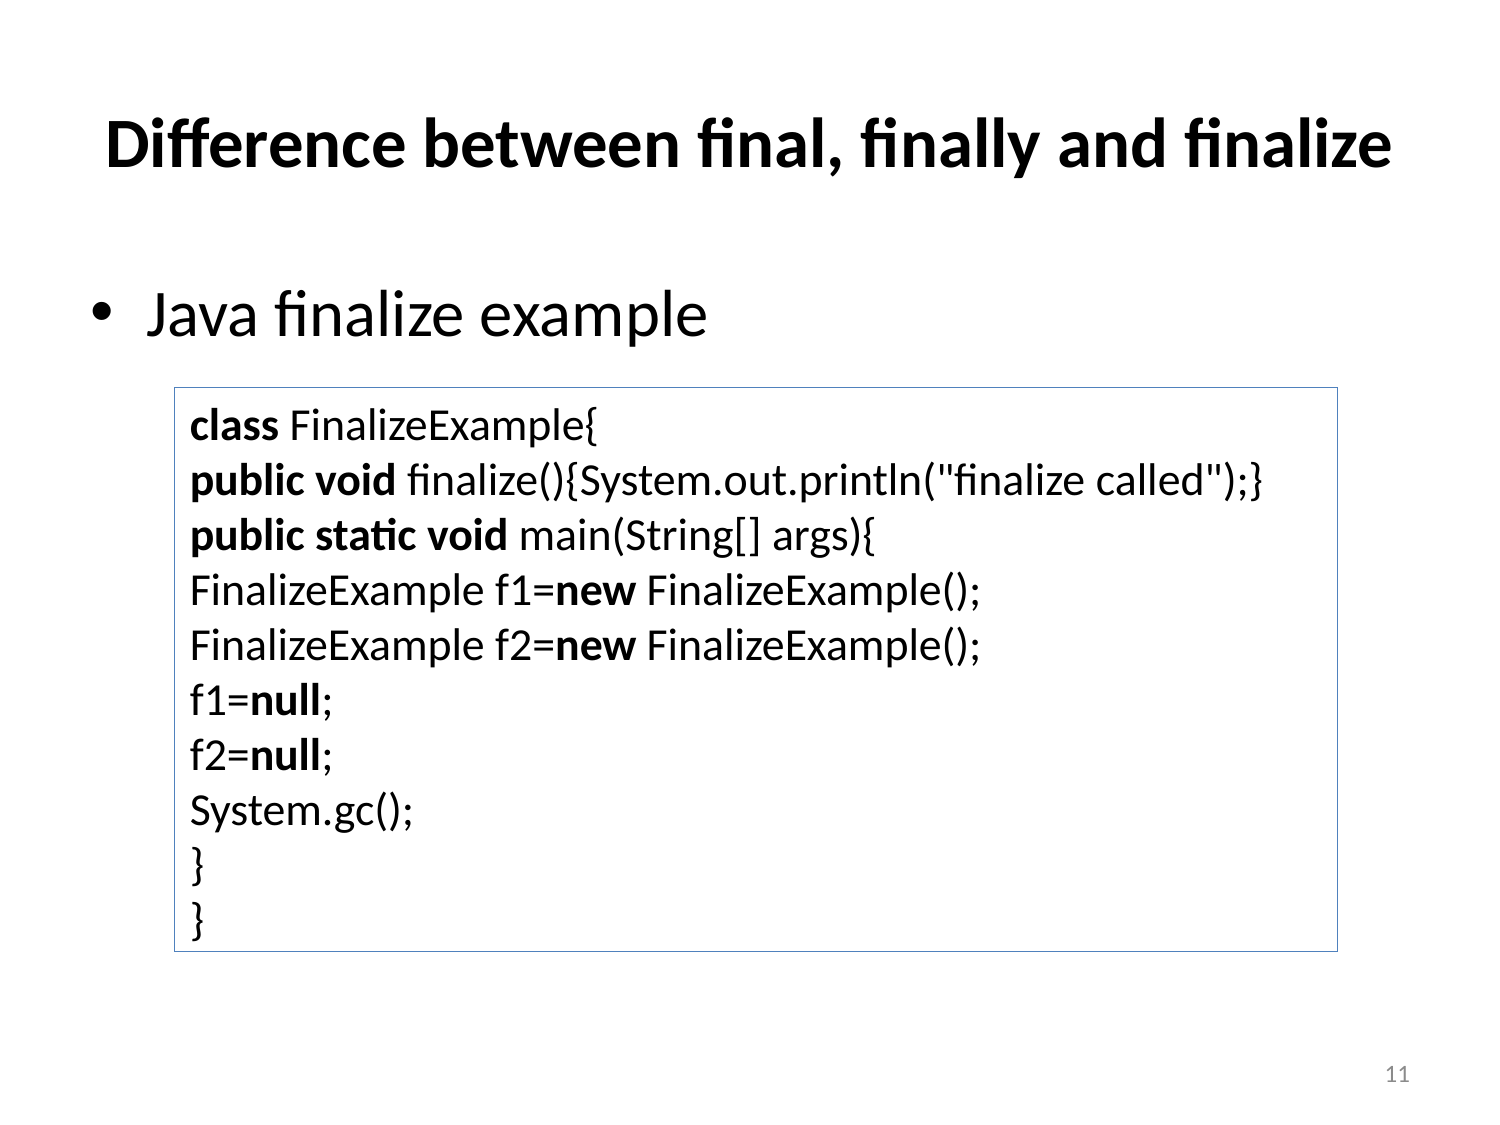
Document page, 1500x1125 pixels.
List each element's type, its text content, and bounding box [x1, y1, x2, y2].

title Difference between final, finally and finalize [75, 45, 1425, 233]
list Java finalize example [75, 262, 1425, 1005]
slide_number 11 [1074, 1042, 1425, 1103]
text_box class FinalizeExample{ public void finalize(){System.out.println("finalize called");} public static void main(String[] args){ FinalizeExample f1=new FinalizeExample(); FinalizeExample f2=new FinalizeExample(); f1=null; f2=null; System.gc(); } } [174, 387, 1338, 952]
